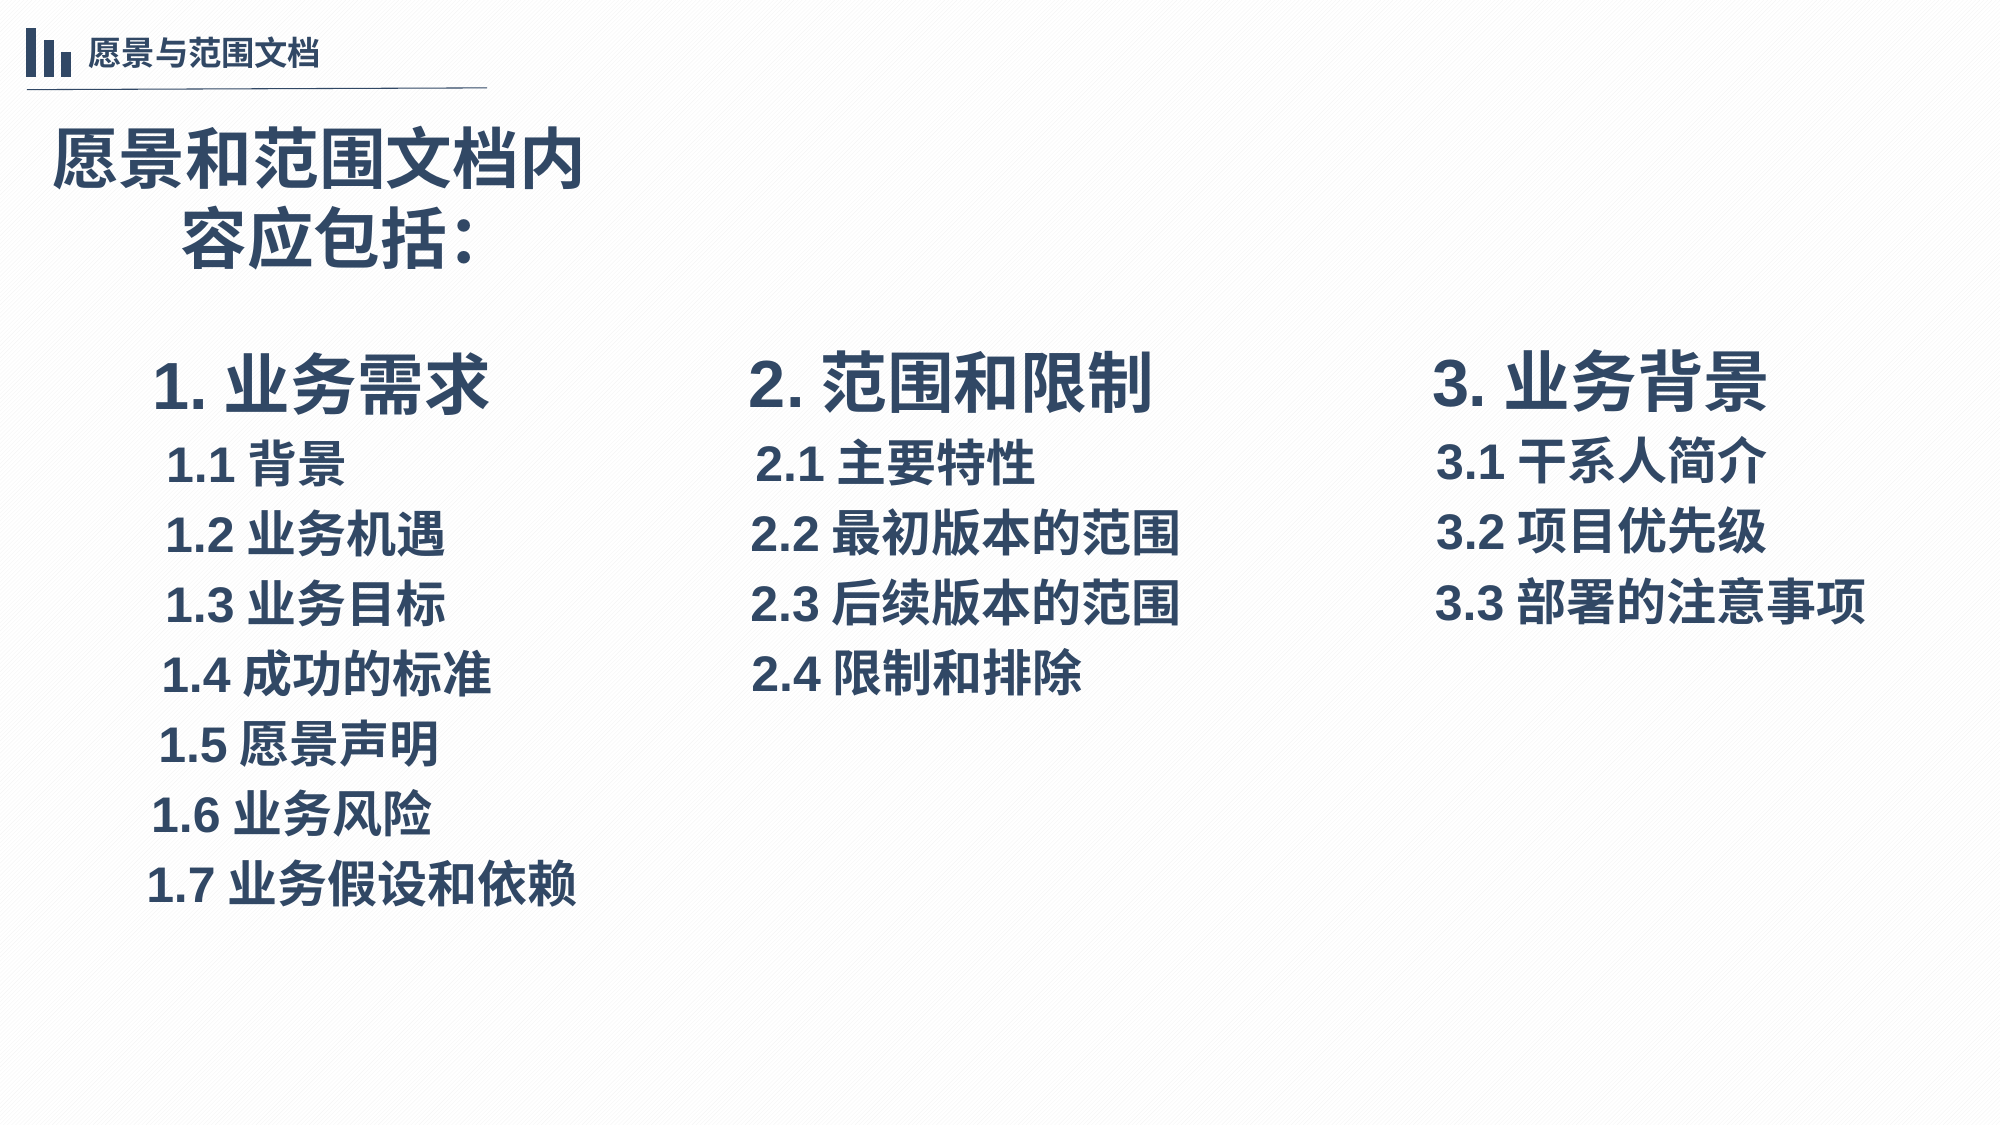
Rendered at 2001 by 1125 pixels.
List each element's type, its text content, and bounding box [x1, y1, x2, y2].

text_box 3.业务背景 3.1干系人简介 3.2项目优先级 3.3部署的注意事项 [998, 184, 2000, 856]
text_box 1.业务需求 1.1背景 1.2业务机遇 1.3业务目标 1.4成功的标准 1.5愿景声明 1.6业务风险 1.7业务假设和依赖 [0, 326, 805, 998]
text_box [26, 24, 488, 90]
text_box 2.范围和限制 2.1主要特性 2.2最初版本的范围 2.3后续版本的范围 2.4限制和排除 [348, 185, 1444, 857]
text_box 愿景和范围文档内容应包括： [26, 113, 612, 281]
